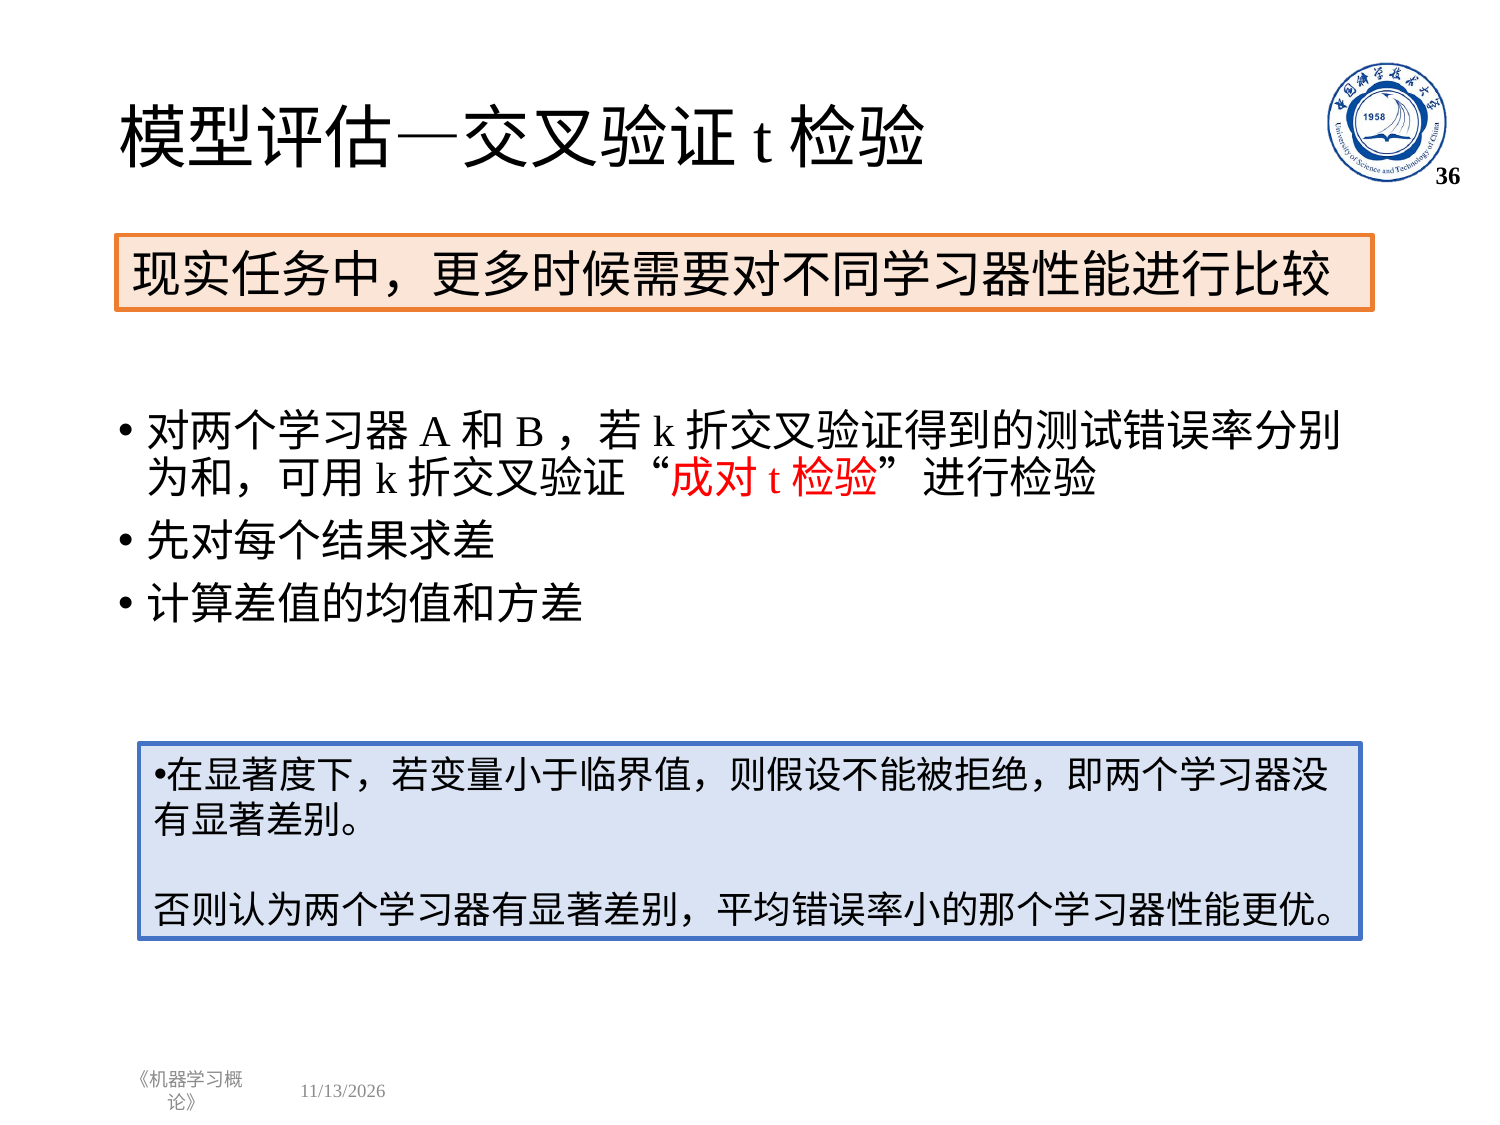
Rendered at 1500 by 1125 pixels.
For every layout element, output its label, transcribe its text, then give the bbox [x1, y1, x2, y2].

picture [1397, 59, 1450, 144]
title 模型评估—交叉验证t检验 [103, 59, 1397, 221]
footer 《机器学习概论》 [104, 1068, 270, 1113]
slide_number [285, 1068, 422, 1113]
text_box 现实任务中，更多时候需要对不同学习器性能进行比较 [116, 234, 1373, 310]
slide_number 36 [1372, 144, 1476, 205]
